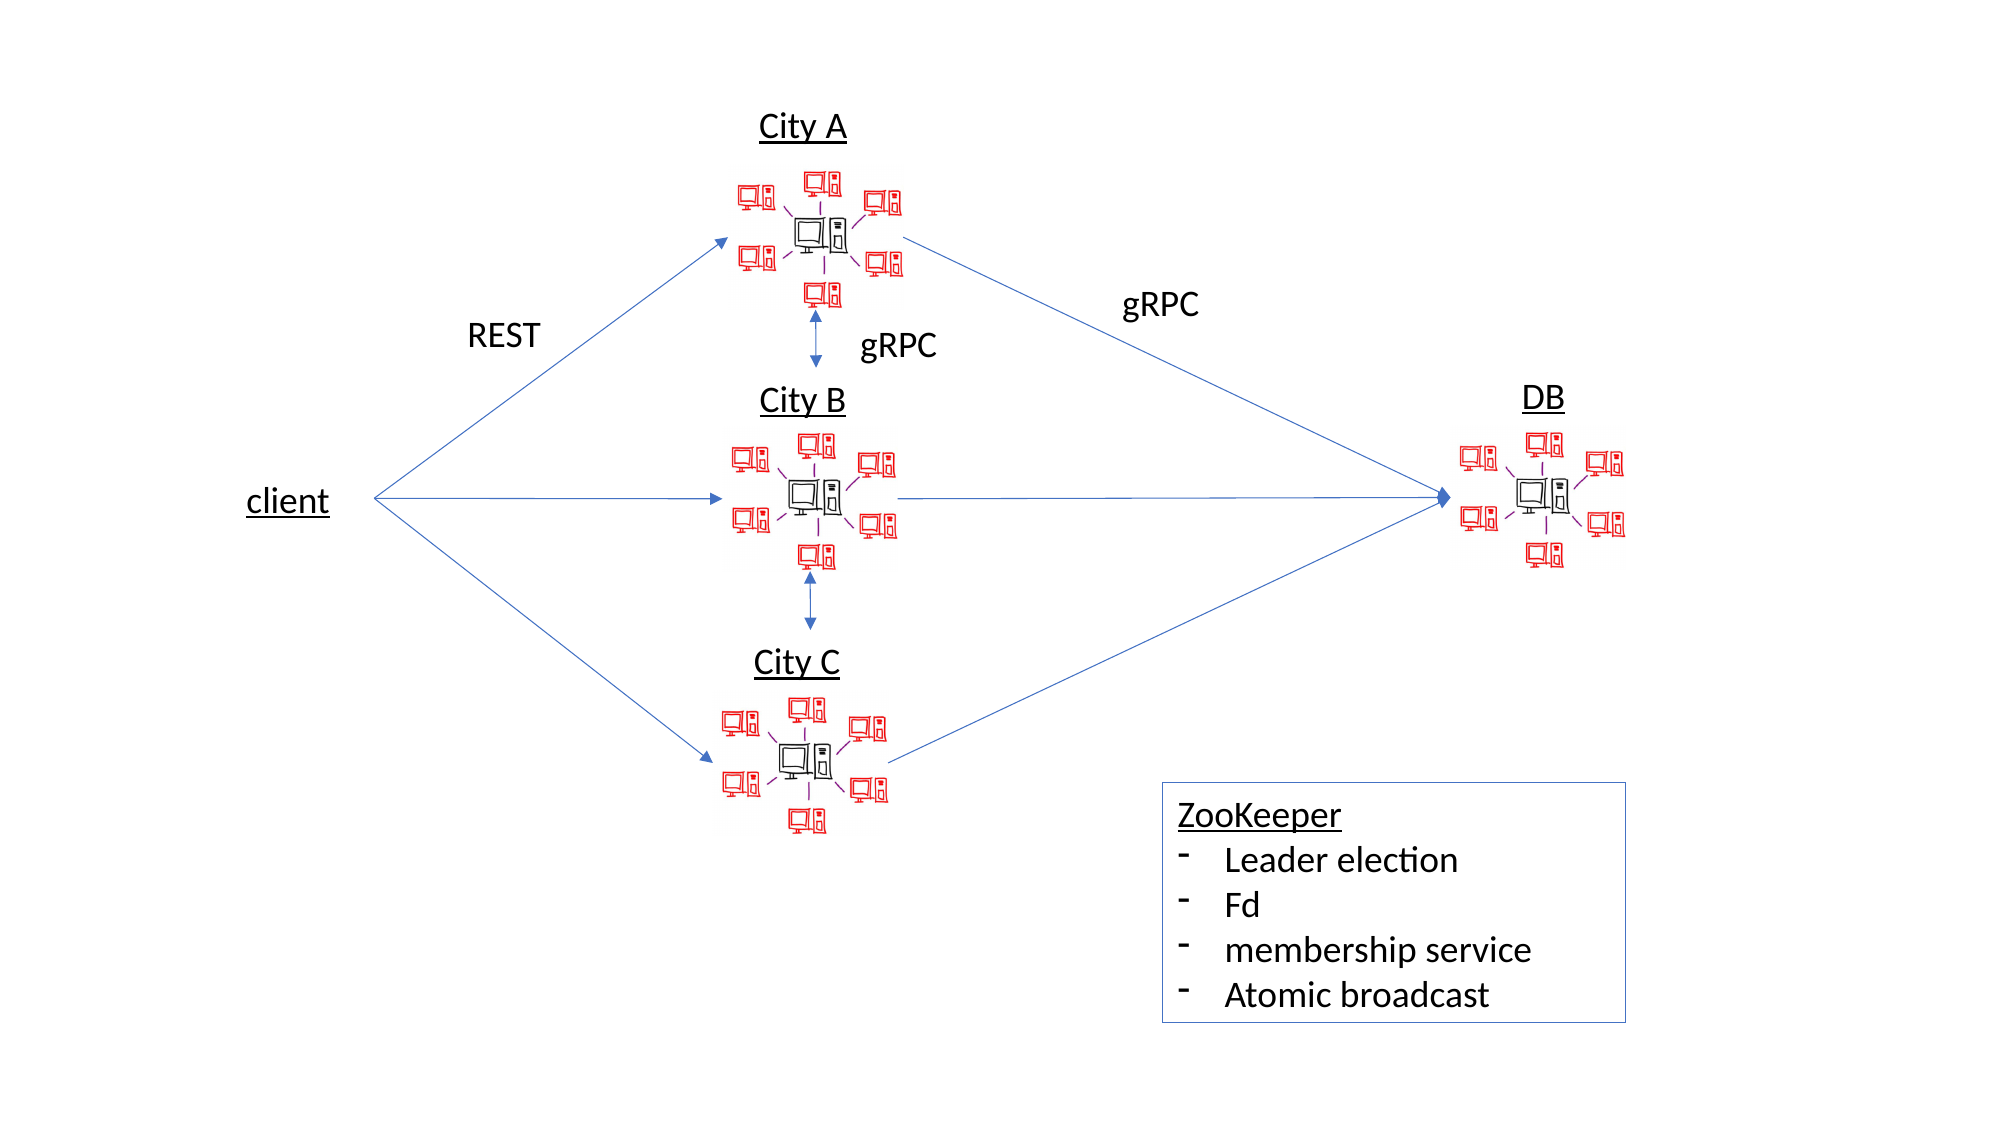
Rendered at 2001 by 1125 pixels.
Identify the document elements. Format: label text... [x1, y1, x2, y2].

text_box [712, 629, 889, 836]
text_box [1451, 364, 1626, 570]
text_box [374, 499, 713, 764]
text_box ZooKeeper Leader election Fd membership service Atomic broadcast [1162, 782, 1626, 1023]
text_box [713, 367, 898, 572]
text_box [727, 93, 904, 310]
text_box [887, 497, 1451, 764]
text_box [903, 237, 1451, 497]
text_box gRPC [845, 312, 903, 372]
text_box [374, 237, 729, 499]
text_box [231, 367, 374, 572]
